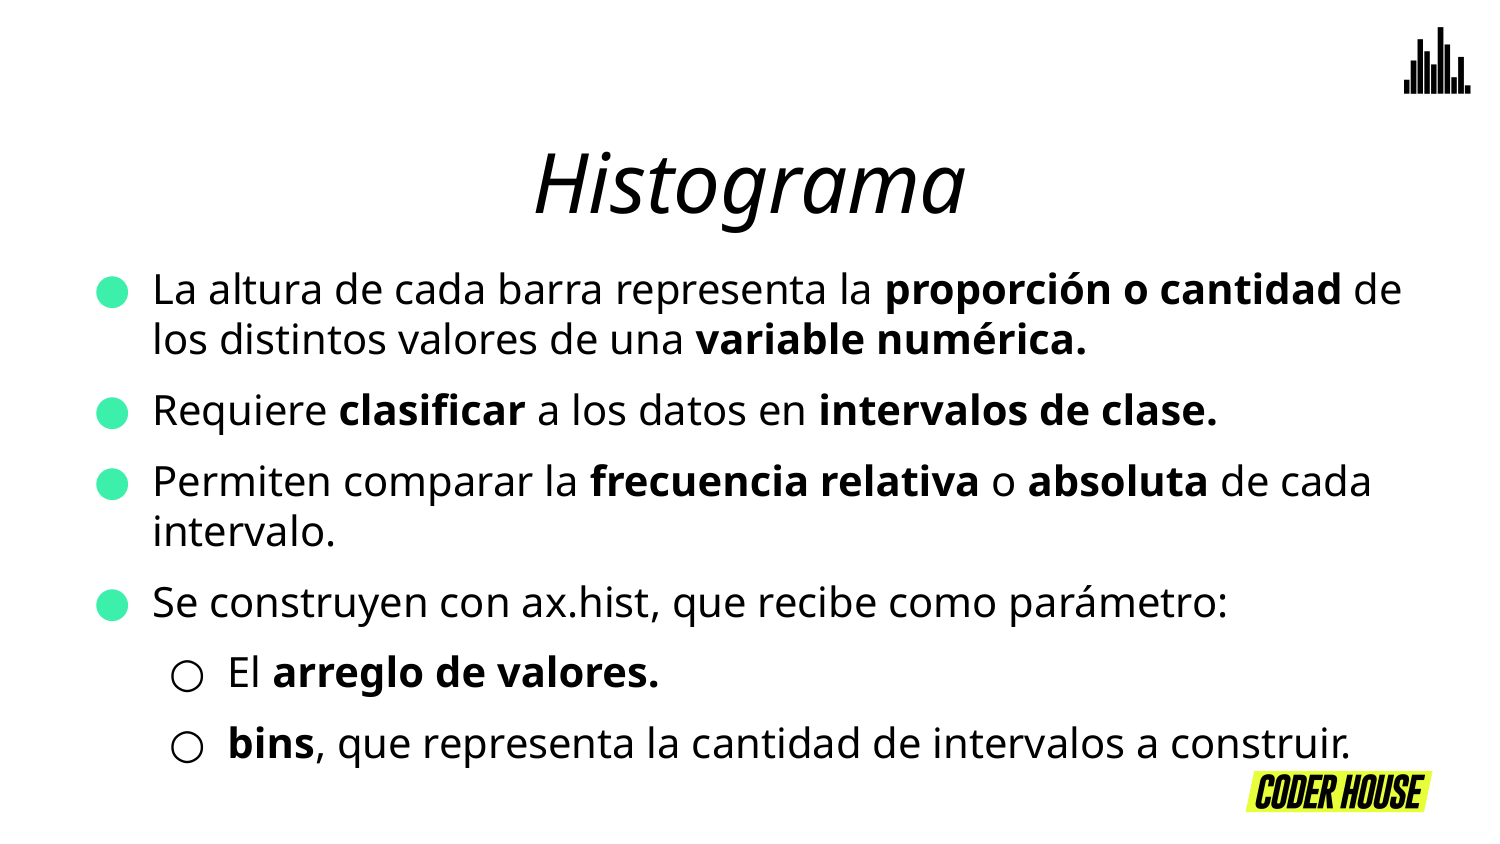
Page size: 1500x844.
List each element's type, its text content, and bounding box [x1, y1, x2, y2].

picture [1400, 22, 1475, 97]
text_box La altura de cada barra representa la proporción o cantidad de los distintos valores de una variable numérica. Requiere clasificar a los datos en intervalos de clase. Permiten comparar la frecuencia relativa o absoluta de cada intervalo. Se construyen con ax.hist, que recibe como parámetro: El arreglo de valores. bins, que representa la cantidad de intervalos a construir. [62, 247, 1420, 783]
text_box Histograma [178, 100, 1322, 247]
picture [1241, 764, 1437, 819]
